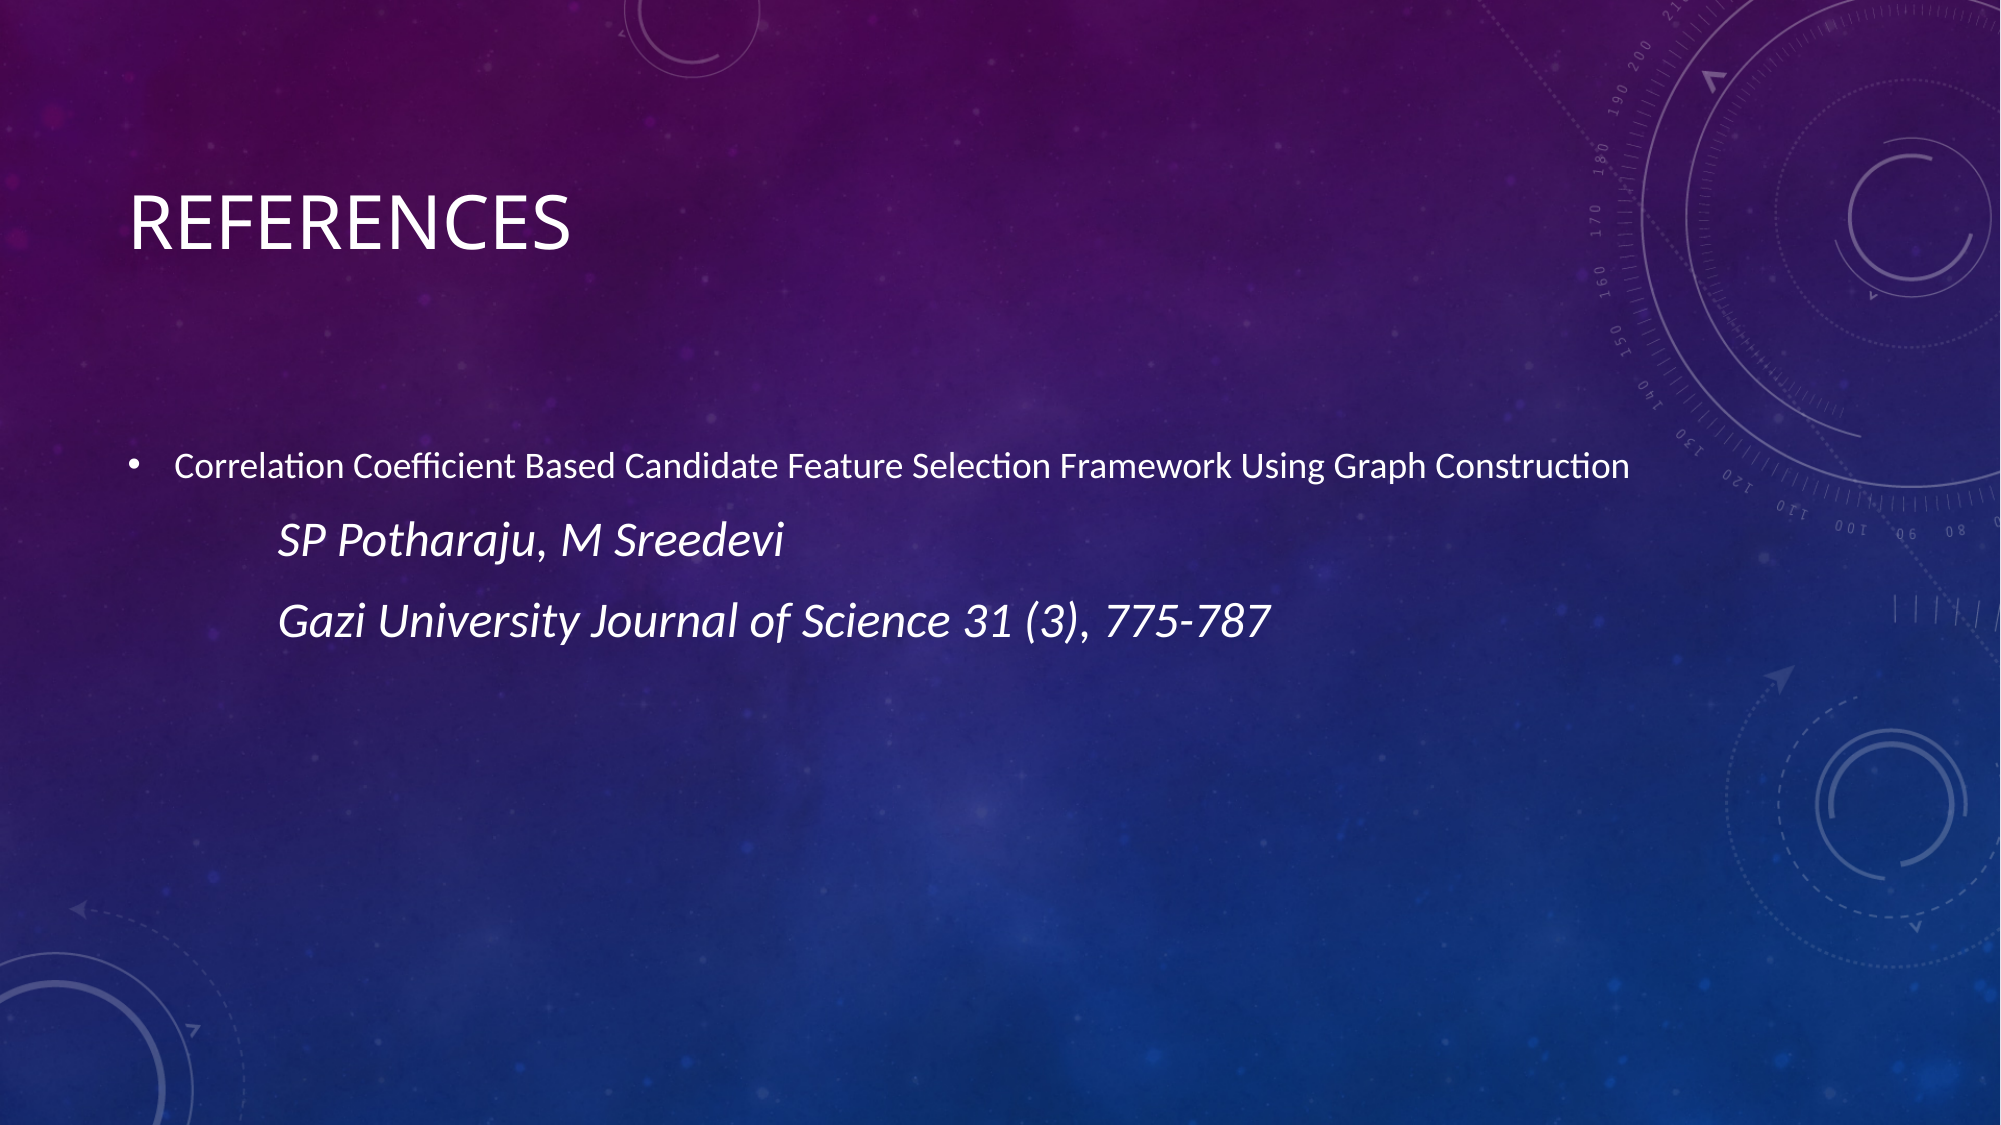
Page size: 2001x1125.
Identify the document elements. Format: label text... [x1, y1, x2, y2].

list Correlation Coefficient Based Candidate Feature Selection Framework Using Graph Construction SP Potharaju, M Sreedevi Gazi University Journal of Science 31 (3), 775-787 [112, 351, 1775, 950]
title references [112, 99, 1775, 339]
picture [0, 0, 2001, 1125]
